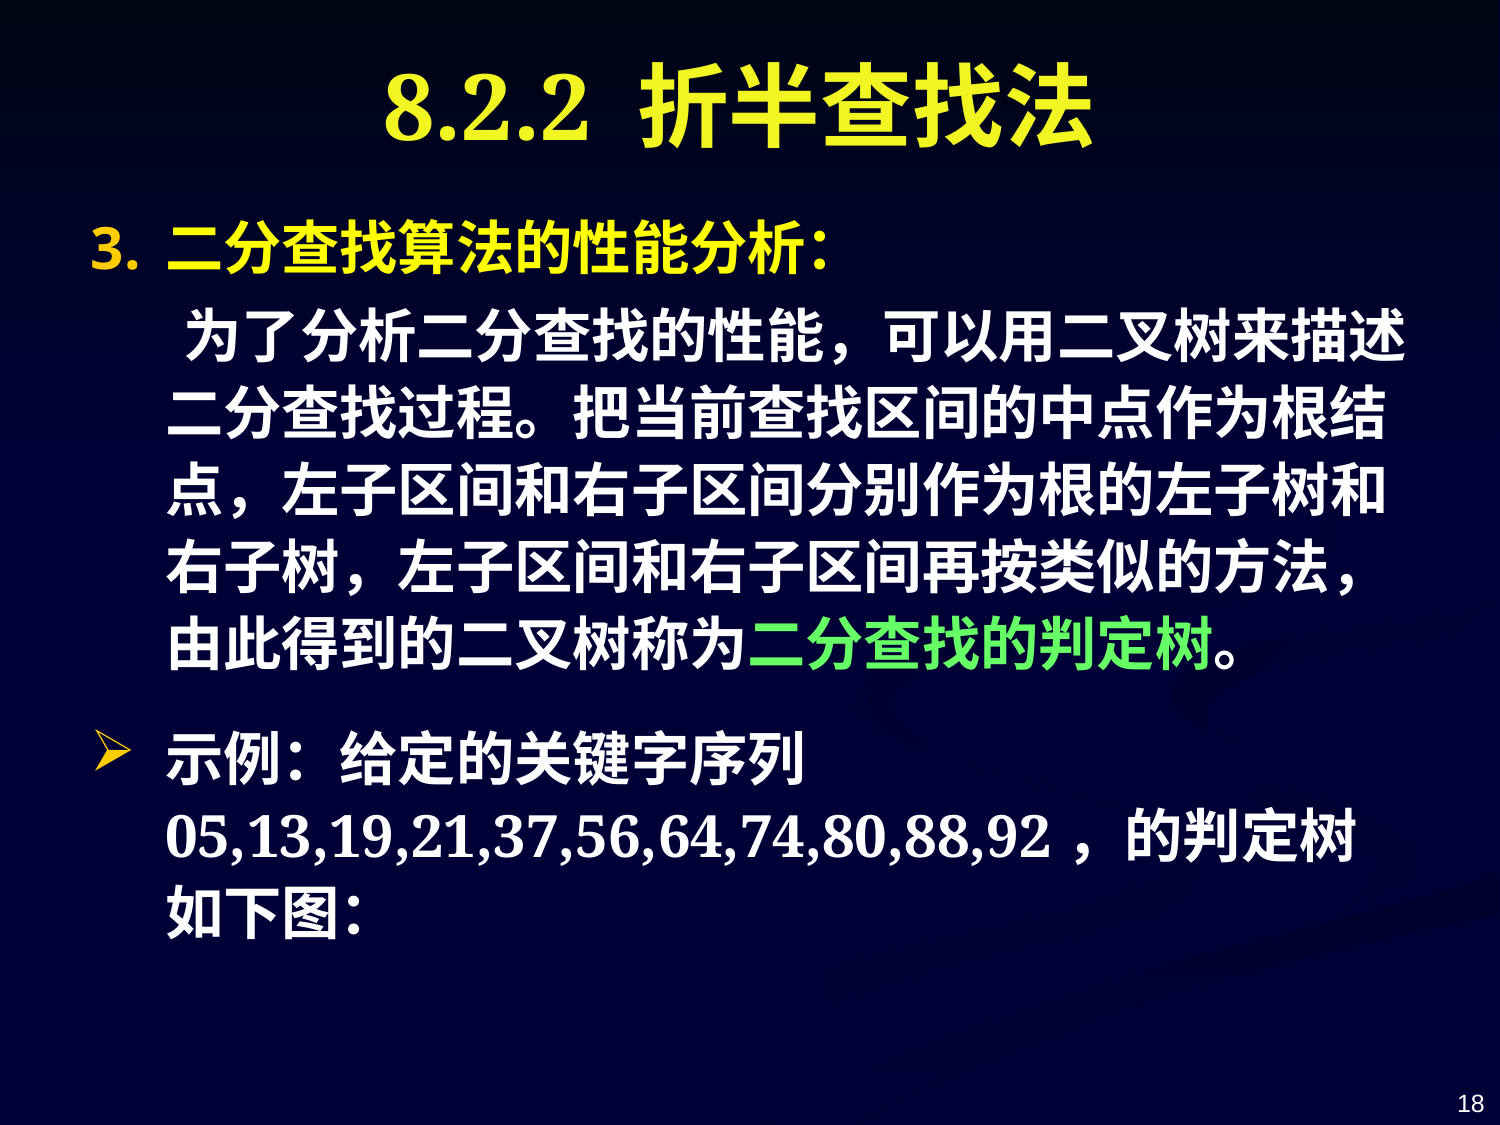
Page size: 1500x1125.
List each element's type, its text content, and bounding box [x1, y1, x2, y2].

list 二分查找算法的性能分析： 为了分析二分查找的性能，可以用二叉树来描述二分查找过程。把当前查找区间的中点作为根结点，左子区间和右子区间分别作为根的左子树和右子树，左子区间和右子区间再按类似的方法，由此得到的二叉树称为二分查找的判定树。 示例：给定的关键字序列05,13,19,21,37,56,64,74,80,88,92，的判定树如下图： [75, 196, 1425, 1071]
slide_number 18 [1149, 1046, 1500, 1125]
title 8.2.2 折半查找法 [64, 23, 1415, 185]
